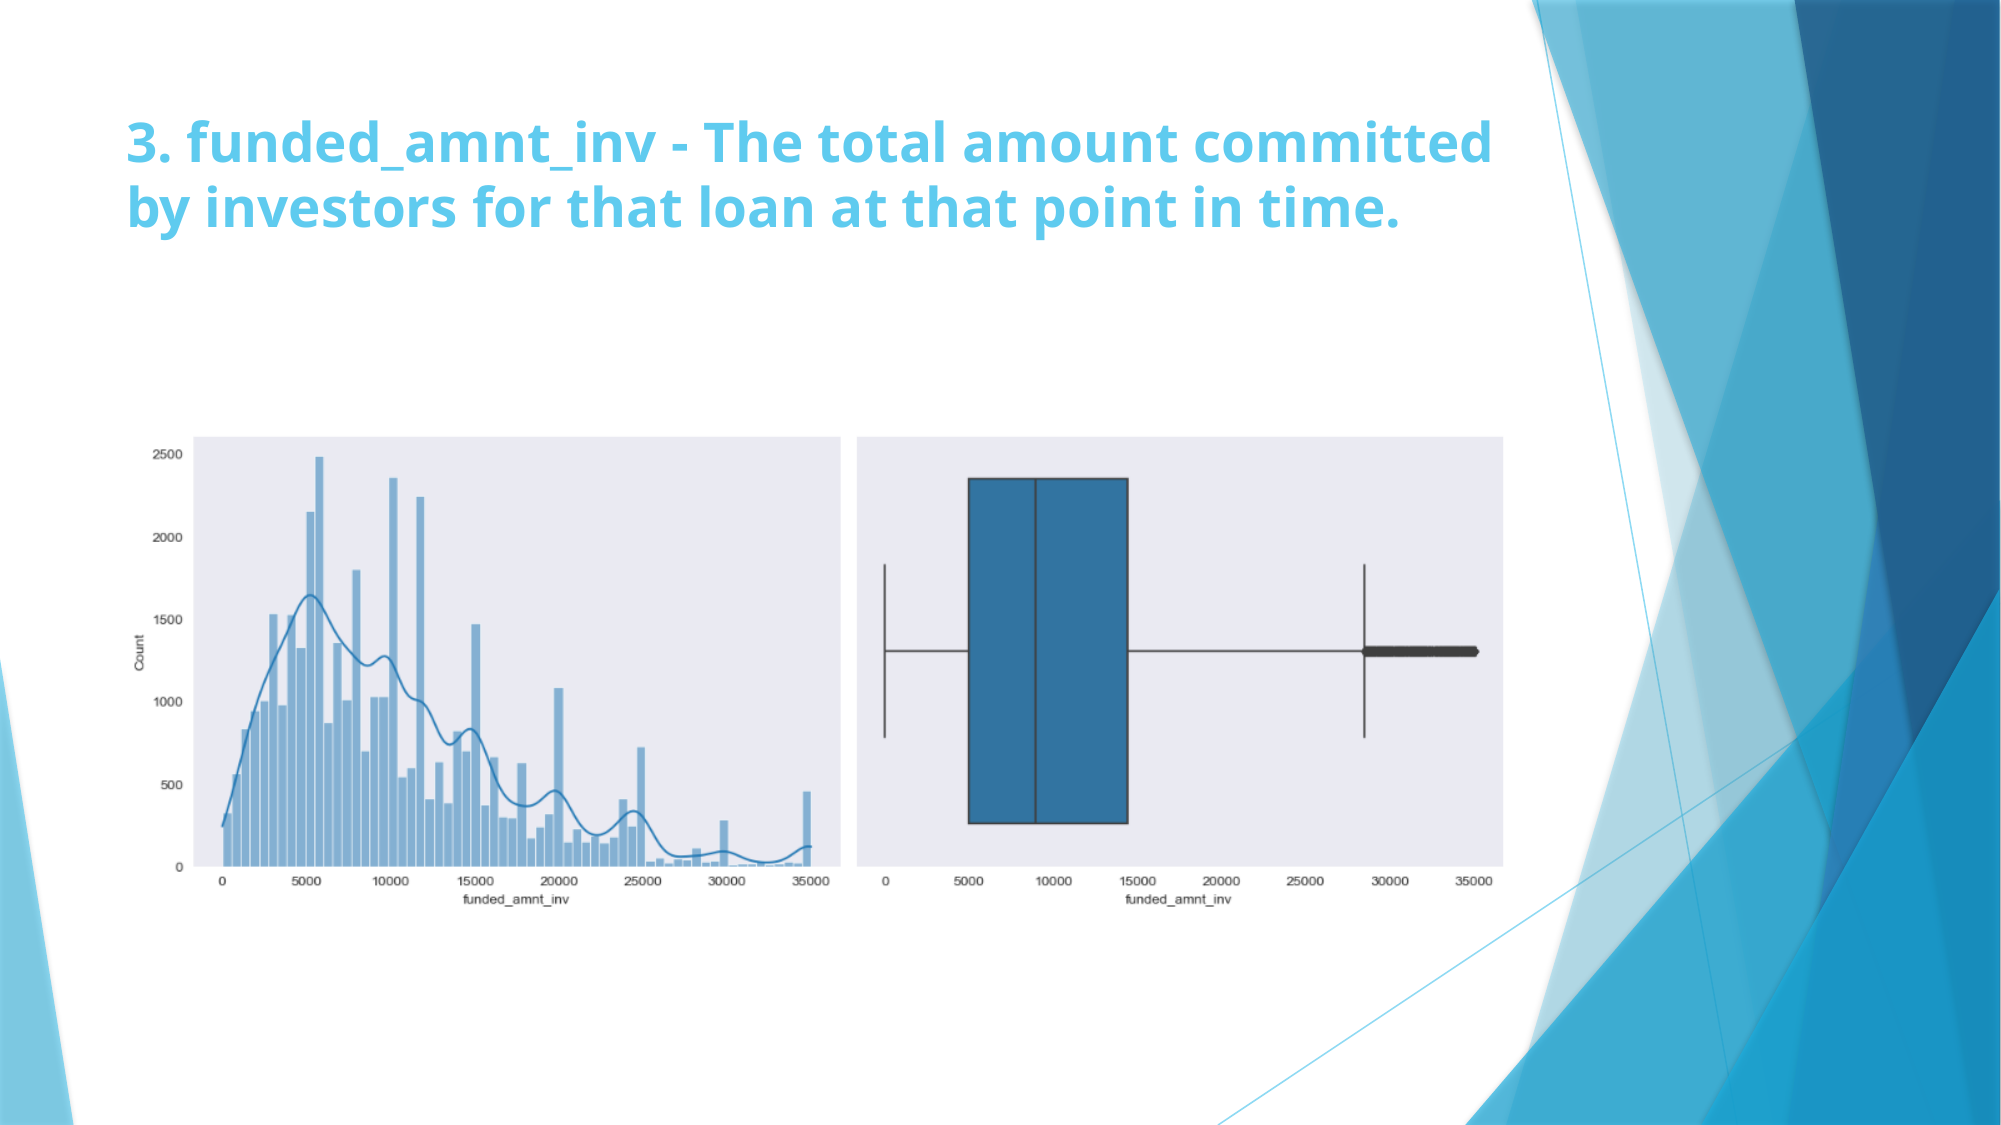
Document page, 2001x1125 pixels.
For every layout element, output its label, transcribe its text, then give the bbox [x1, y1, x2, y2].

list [110, 432, 1522, 914]
title 3. funded_amnt_inv - The total amount committed by investors for that loan at that point in time. [111, 99, 1522, 317]
